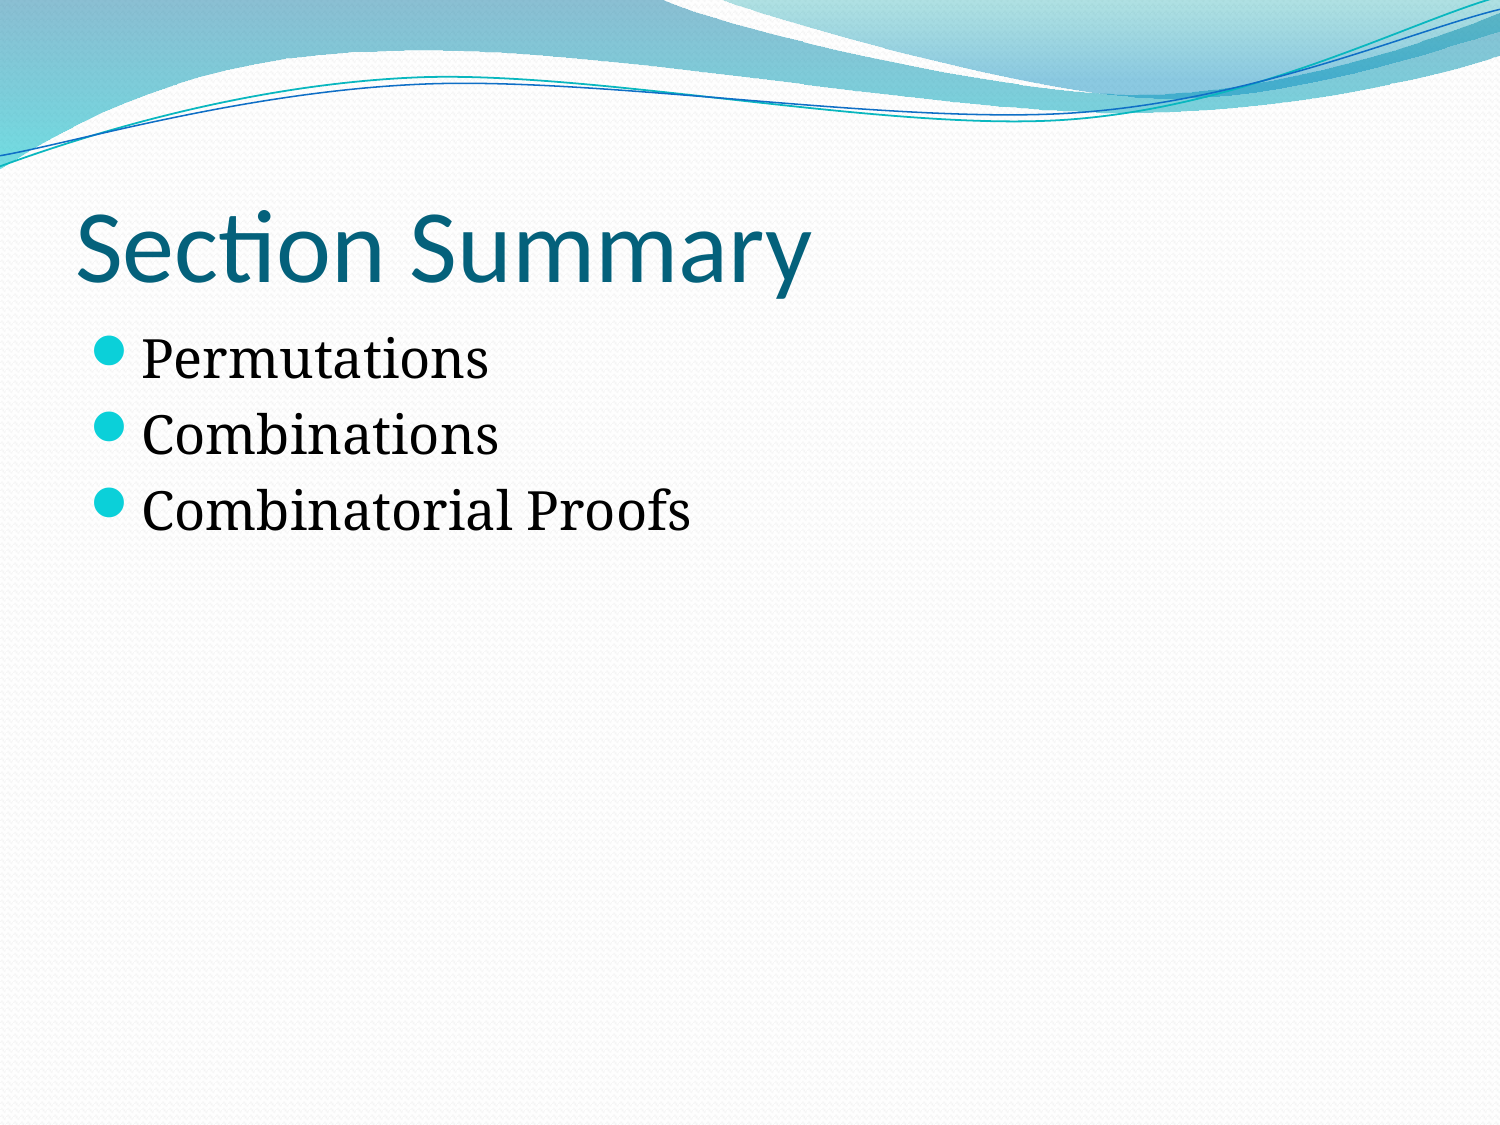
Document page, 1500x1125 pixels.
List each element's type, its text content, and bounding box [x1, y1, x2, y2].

title Section Summary [75, 115, 1425, 303]
list Permutations Combinations Combinatorial Proofs [75, 317, 1425, 1038]
